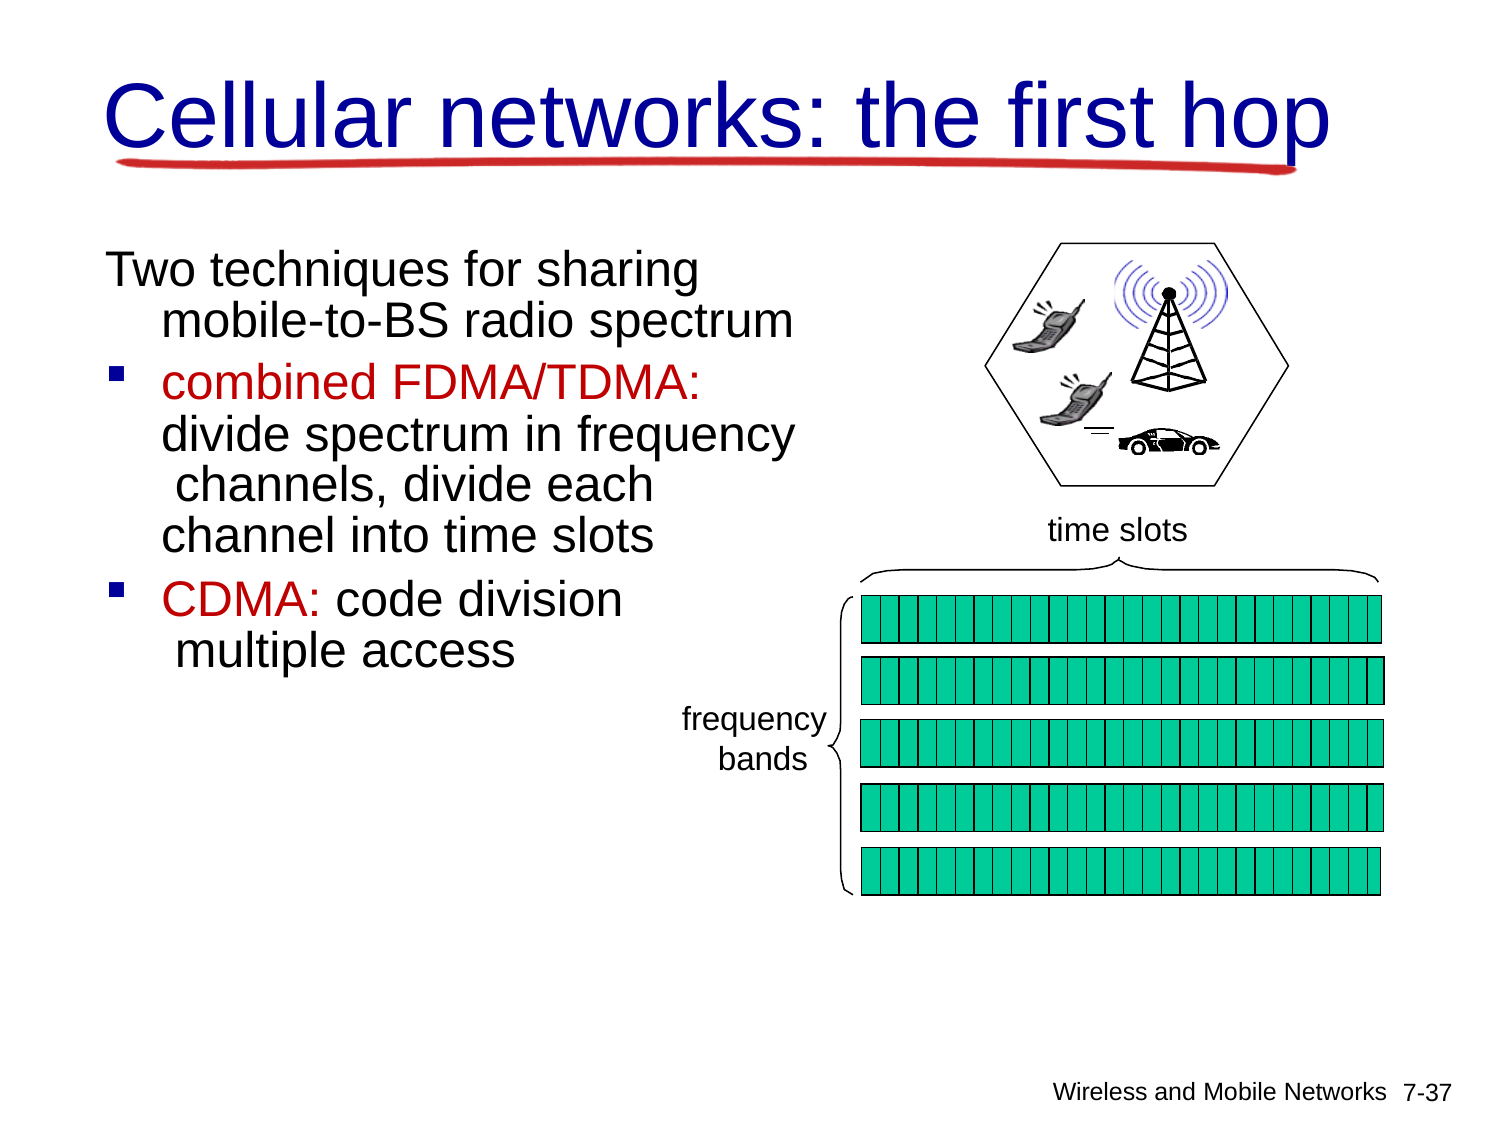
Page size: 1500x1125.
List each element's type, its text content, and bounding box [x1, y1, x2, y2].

table_header [1012, 596, 1030, 642]
table_header [1312, 848, 1329, 894]
table_header [1012, 785, 1029, 831]
table_header [900, 848, 917, 894]
table_header [975, 596, 992, 642]
table_header [1199, 596, 1217, 642]
table_header [1218, 785, 1235, 831]
table_header [1368, 658, 1383, 704]
table_header [1255, 785, 1273, 831]
text_box [831, 596, 854, 895]
table_header [1256, 848, 1273, 894]
table_header [1330, 658, 1348, 704]
table_header [1274, 848, 1292, 894]
table_header [1218, 596, 1235, 642]
table_header [881, 785, 898, 831]
table_header [919, 658, 936, 704]
table_header [1143, 658, 1161, 704]
table_header [1143, 785, 1161, 831]
table_header [1368, 785, 1383, 831]
table_header [975, 658, 992, 704]
table_header [956, 785, 973, 831]
table_header [1256, 596, 1273, 642]
table_header [862, 785, 880, 831]
table_header [881, 848, 898, 894]
text_box [1118, 425, 1221, 455]
text_box mobile-to-BS radio spectrum combined FDMA/TDMA: divide spectrum in frequency channels, divide each channel into time slots CDMA: code division multiple access frequency bands [102, 285, 831, 778]
table_header [1368, 848, 1380, 894]
table_header [1218, 720, 1235, 766]
title Cellular networks: the first hop [100, 53, 1336, 244]
table_header [937, 596, 955, 642]
table_header [1349, 785, 1366, 831]
table_header [1237, 848, 1254, 894]
table_header [1162, 848, 1179, 894]
table_header [937, 720, 955, 766]
table_header [1293, 596, 1310, 642]
table_header [1012, 658, 1029, 704]
text_box [860, 557, 1379, 583]
table_header [862, 596, 880, 642]
table_header [1349, 848, 1367, 894]
text_box [1012, 299, 1085, 353]
text_box time slots [1045, 506, 1191, 548]
table_header [1199, 848, 1217, 894]
table_header [1368, 596, 1381, 642]
table_header [1012, 720, 1030, 766]
table_header [975, 848, 992, 894]
table_header [1124, 848, 1142, 894]
table_header [861, 720, 880, 766]
table_header [1349, 720, 1367, 766]
table_header [937, 785, 955, 831]
table_header [1255, 658, 1273, 704]
table_header [1293, 658, 1310, 704]
table_header [993, 785, 1011, 831]
table_header [1162, 658, 1179, 704]
footer Wireless and Mobile Networks [1050, 1075, 1391, 1125]
table_header [1312, 596, 1329, 642]
table_header [1293, 785, 1310, 831]
table_header [1274, 720, 1292, 766]
table_header [862, 848, 880, 894]
text_box [1114, 260, 1228, 329]
text_box [1161, 287, 1177, 300]
table_header [1181, 596, 1198, 642]
table_header [900, 720, 917, 766]
text_box [1039, 372, 1112, 426]
table_header [1031, 785, 1048, 831]
table_header [1124, 596, 1142, 642]
table_header [1106, 658, 1123, 704]
table_header [1106, 848, 1123, 894]
table_header [1050, 596, 1067, 642]
table_header [1068, 785, 1086, 831]
table_header [900, 658, 917, 704]
table_header [1312, 785, 1329, 831]
table_header [1087, 785, 1104, 831]
table_header [1106, 720, 1123, 766]
table_header [1293, 720, 1310, 766]
table_header [1274, 596, 1292, 642]
table_header [975, 720, 992, 766]
table_header [1106, 785, 1123, 831]
table_header [1162, 785, 1179, 831]
text_box [985, 243, 1289, 486]
table_header [1031, 658, 1048, 704]
table_header [1181, 785, 1198, 831]
table_header [1368, 720, 1383, 766]
table_header [1162, 596, 1179, 642]
table_header [1012, 848, 1030, 894]
table_header [1181, 720, 1198, 766]
table_header [1031, 720, 1048, 766]
table_header [1087, 596, 1104, 642]
table_header [937, 848, 955, 894]
table_header [919, 785, 936, 831]
table_header [1050, 720, 1067, 766]
table_header [1143, 720, 1161, 766]
table_header [1274, 785, 1292, 831]
table_header [881, 596, 898, 642]
table_header [1087, 658, 1104, 704]
table_header [1050, 785, 1067, 831]
text_box [110, 152, 1311, 181]
table_header [1293, 848, 1310, 894]
table_header [1087, 720, 1104, 766]
table_header [1312, 658, 1329, 704]
table_header [1050, 848, 1067, 894]
table_header [1330, 848, 1348, 894]
table_header [900, 596, 917, 642]
table_header [1330, 785, 1348, 831]
table_header [1068, 848, 1086, 894]
table_header [956, 720, 973, 766]
table_header [1237, 785, 1254, 831]
table_header [1237, 720, 1254, 766]
table_header [993, 720, 1011, 766]
table_header [993, 848, 1011, 894]
table_header [1237, 658, 1254, 704]
table_header [1050, 658, 1067, 704]
table_header [956, 596, 973, 642]
table_header [1199, 785, 1217, 831]
table_header [937, 658, 955, 704]
table_header [919, 596, 936, 642]
table_header [993, 596, 1011, 642]
table_header [1349, 596, 1367, 642]
table_header [1181, 658, 1198, 704]
table_header [1068, 720, 1086, 766]
table_header [1124, 785, 1142, 831]
table_header [956, 848, 973, 894]
slide_number 7-41 [1400, 1077, 1458, 1125]
table_header [975, 785, 992, 831]
table_header [1068, 596, 1086, 642]
table_header [1218, 658, 1235, 704]
table_header [881, 720, 898, 766]
table_header [1162, 720, 1179, 766]
table_header [1124, 720, 1142, 766]
table_header [1087, 848, 1104, 894]
table_header [956, 658, 973, 704]
table_header [1031, 848, 1048, 894]
table_header [1237, 596, 1254, 642]
text_box Two techniques for sharing [102, 234, 706, 285]
table_header [900, 785, 917, 831]
table_header [1031, 596, 1048, 642]
table_header [919, 848, 936, 894]
table_header [881, 658, 898, 704]
table_header [1106, 596, 1123, 642]
table_header [1143, 848, 1161, 894]
text_box [1130, 342, 1207, 384]
table_header [1349, 658, 1366, 704]
table_header [1256, 720, 1273, 766]
table_header [1218, 848, 1235, 894]
table_header [919, 720, 936, 766]
table_header [1199, 658, 1217, 704]
table_header [1068, 658, 1086, 704]
table_header [1312, 720, 1329, 766]
table_header [1330, 720, 1348, 766]
table_header [1330, 596, 1348, 642]
table_header [1274, 658, 1292, 704]
table_header [1181, 848, 1198, 894]
table_header [1199, 720, 1217, 766]
table_header [993, 658, 1011, 704]
table_header [1124, 658, 1142, 704]
table_header [862, 658, 880, 704]
table_header [1143, 596, 1161, 642]
